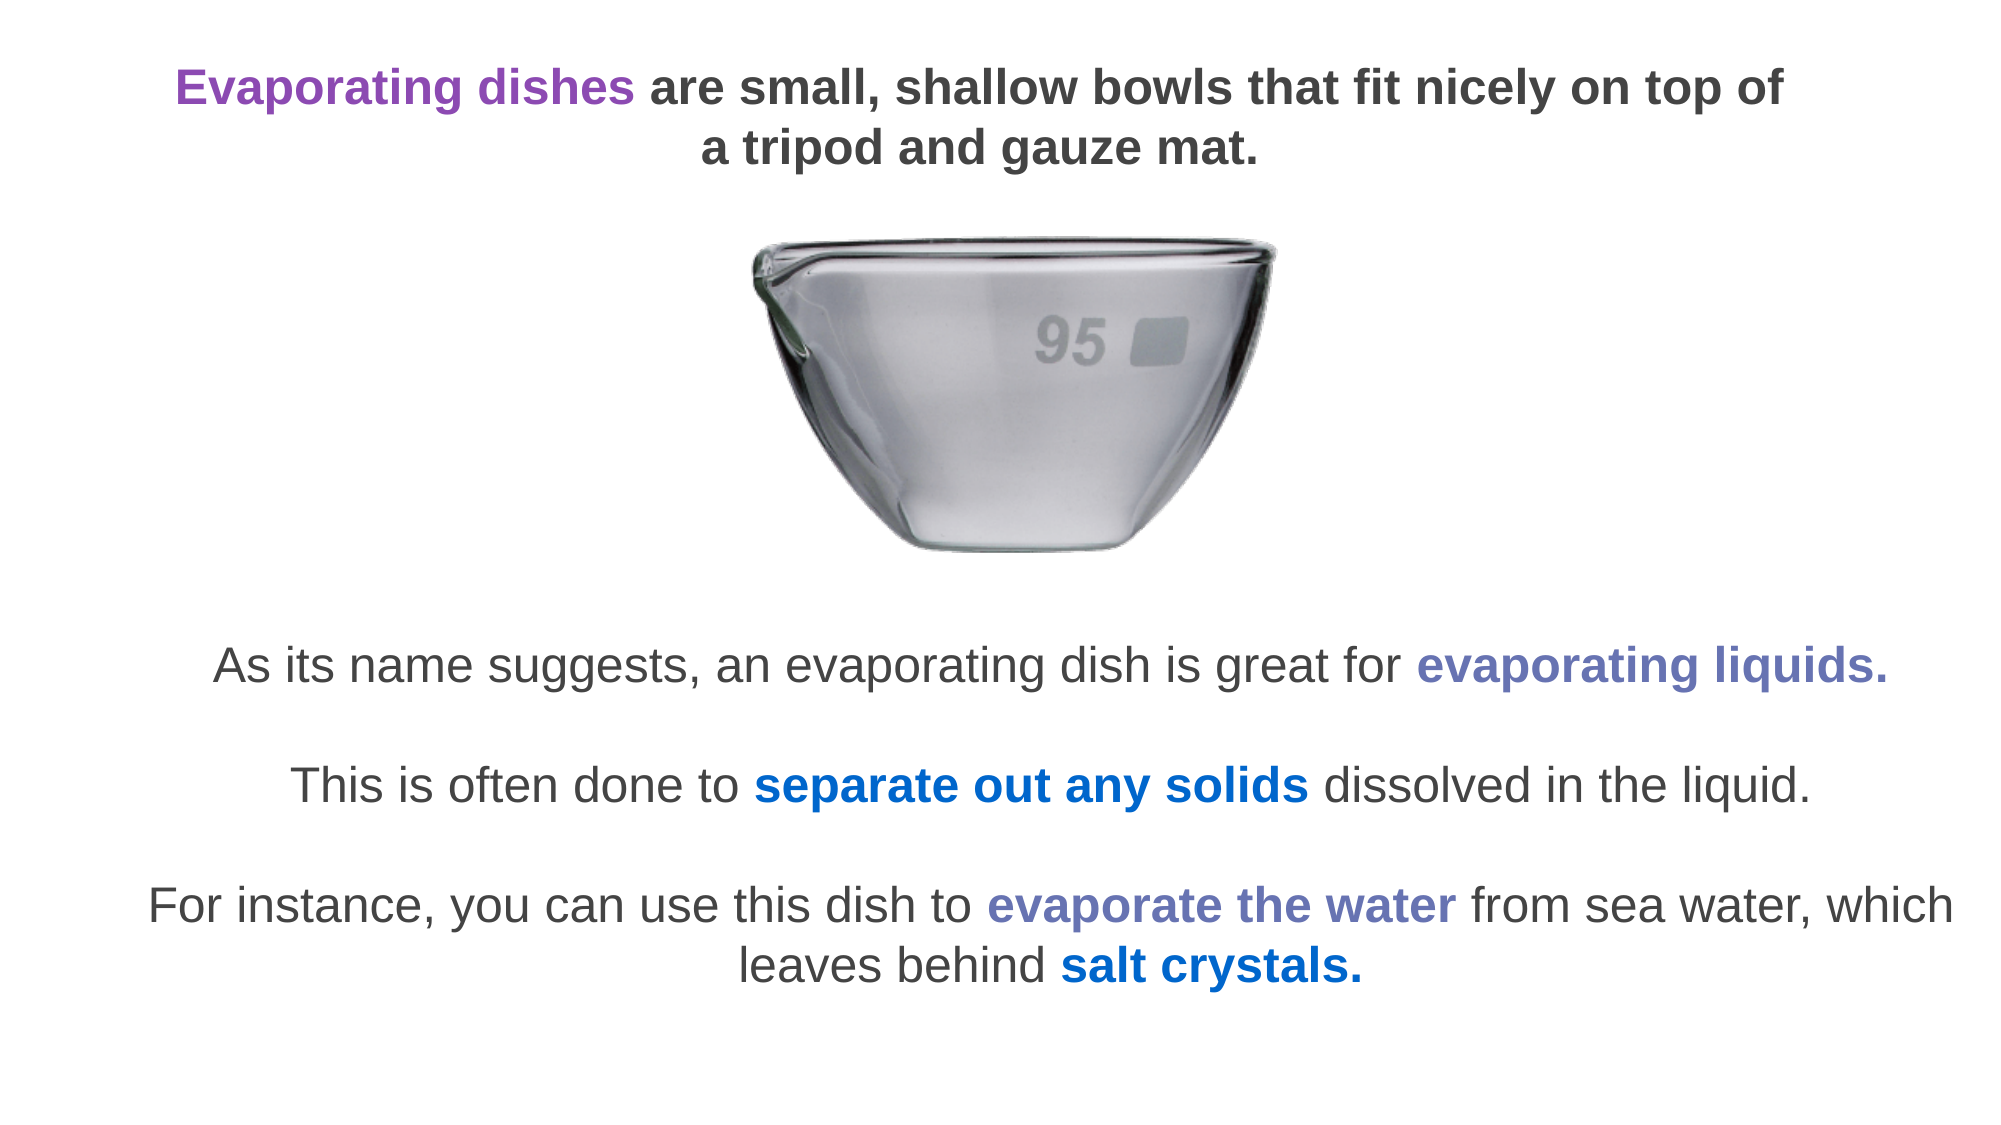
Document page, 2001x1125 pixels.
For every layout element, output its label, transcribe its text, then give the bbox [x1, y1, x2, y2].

text_box As its name suggests, an evaporating dish is great for evaporating liquids. This is often done to separate out any solids dissolved in the liquid. For instance, you can use this dish to evaporate the water from sea water, which leaves behind salt crystals. [129, 625, 1973, 1000]
text_box Evaporating dishes are small, shallow bowls that fit nicely on top of a tripod and gauze mat. [104, 46, 1857, 182]
picture [708, 165, 1334, 592]
